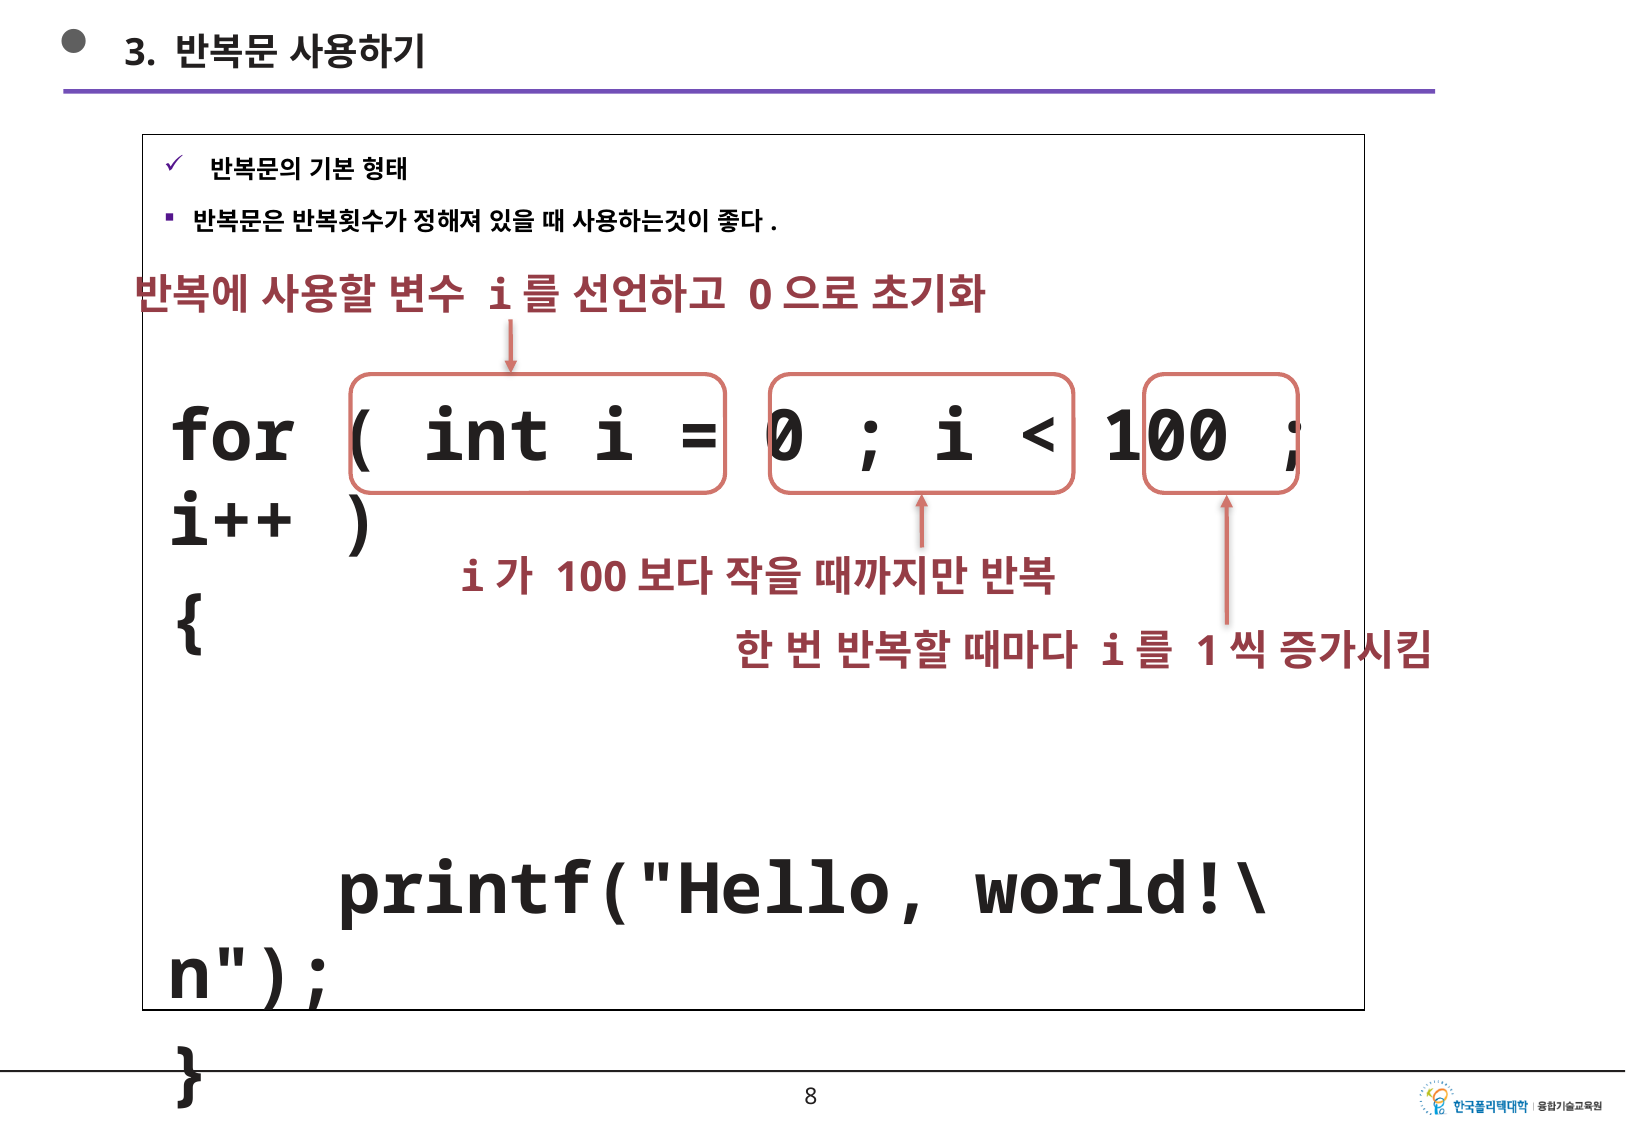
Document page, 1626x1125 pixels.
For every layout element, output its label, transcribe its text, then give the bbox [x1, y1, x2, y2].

text_box [44, 0, 1604, 114]
text_box 한 번 반복할 때마다 i를 1씩 증가시킴 [720, 616, 1449, 682]
text_box [348, 372, 728, 495]
text_box 반복에 사용할 변수 i를 선언하고 0으로 초기화 [119, 260, 1002, 326]
picture [1415, 1076, 1604, 1118]
text_box i가 100보다 작을 때까지만 반복 [445, 542, 1073, 608]
text_box [767, 372, 1076, 495]
text_box 3. 반복문 사용하기 [109, 20, 943, 93]
text_box 반복문의 기본 형태 반복문은 반복횟수가 정해져 있을 때 사용하는것이 좋다. [142, 134, 1365, 382]
text_box [1142, 372, 1300, 495]
text_box for ( int i = 0 ; i < 100 ; i++ ) { printf("Hello, world!\n"); } [153, 382, 1400, 1120]
text_box 반복문의 기본 형태 반복문은 반복횟수가 정해져 있을 때 사용하는것이 좋다. [142, 326, 503, 1011]
